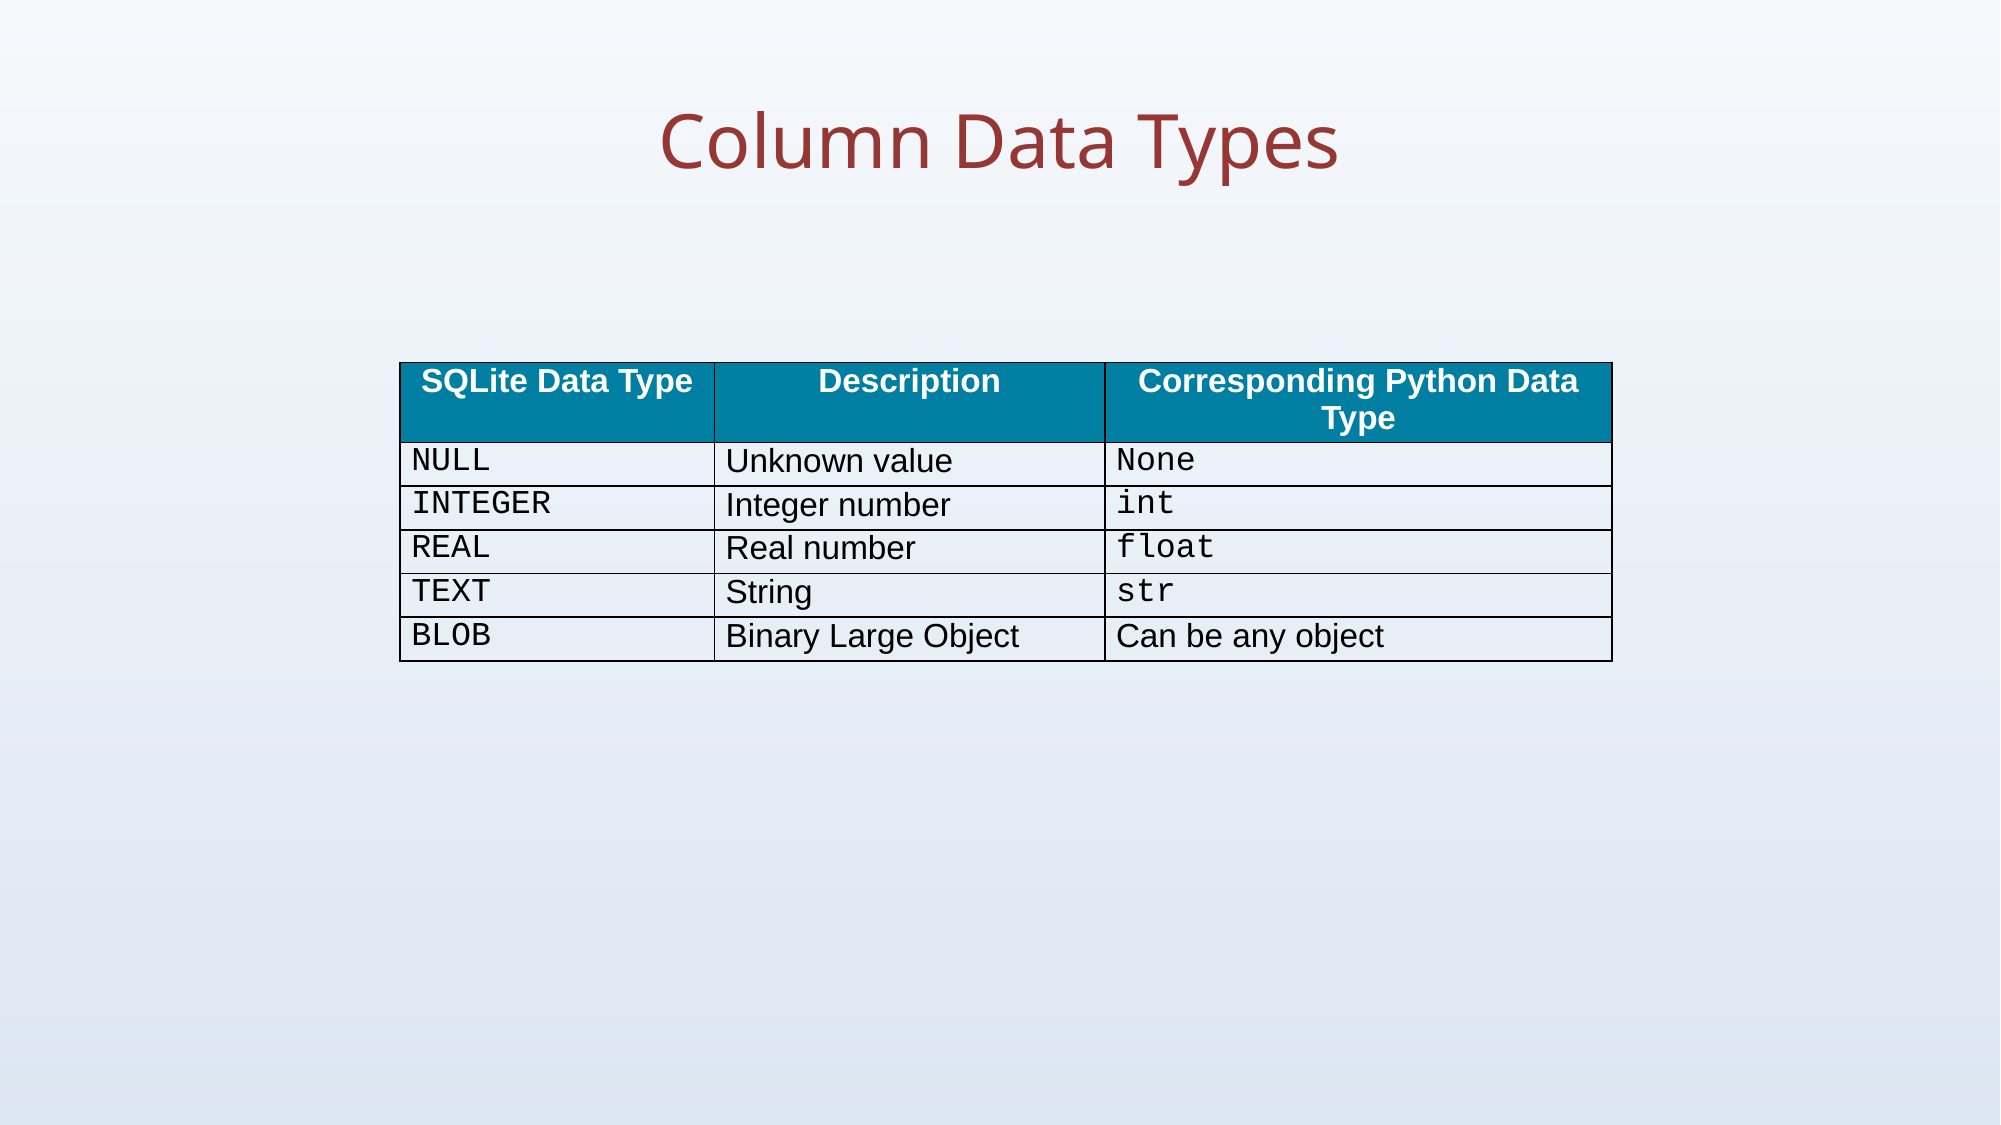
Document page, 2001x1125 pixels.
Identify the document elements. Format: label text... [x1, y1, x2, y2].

table_cell Can be any object [1106, 618, 1611, 660]
title Column Data Types [99, 45, 1900, 233]
table_header SQLite Data Type [401, 363, 714, 442]
table_cell TEXT [401, 574, 714, 616]
table_cell str [1106, 574, 1611, 616]
table_cell Integer number [715, 487, 1104, 529]
table_cell None [1106, 443, 1611, 485]
table_cell BLOB [401, 618, 714, 660]
table_cell String [715, 574, 1104, 616]
table_cell Unknown value [715, 443, 1104, 485]
table_cell float [1106, 531, 1611, 573]
table_header Description [715, 363, 1104, 442]
table_cell Binary Large Object [715, 618, 1104, 660]
table_cell REAL [401, 531, 714, 573]
table_cell NULL [401, 443, 714, 485]
table_cell Real number [715, 531, 1104, 573]
table_cell INTEGER [401, 487, 714, 529]
table_cell int [1106, 487, 1611, 529]
table_header Corresponding Python Data Type [1106, 363, 1611, 442]
